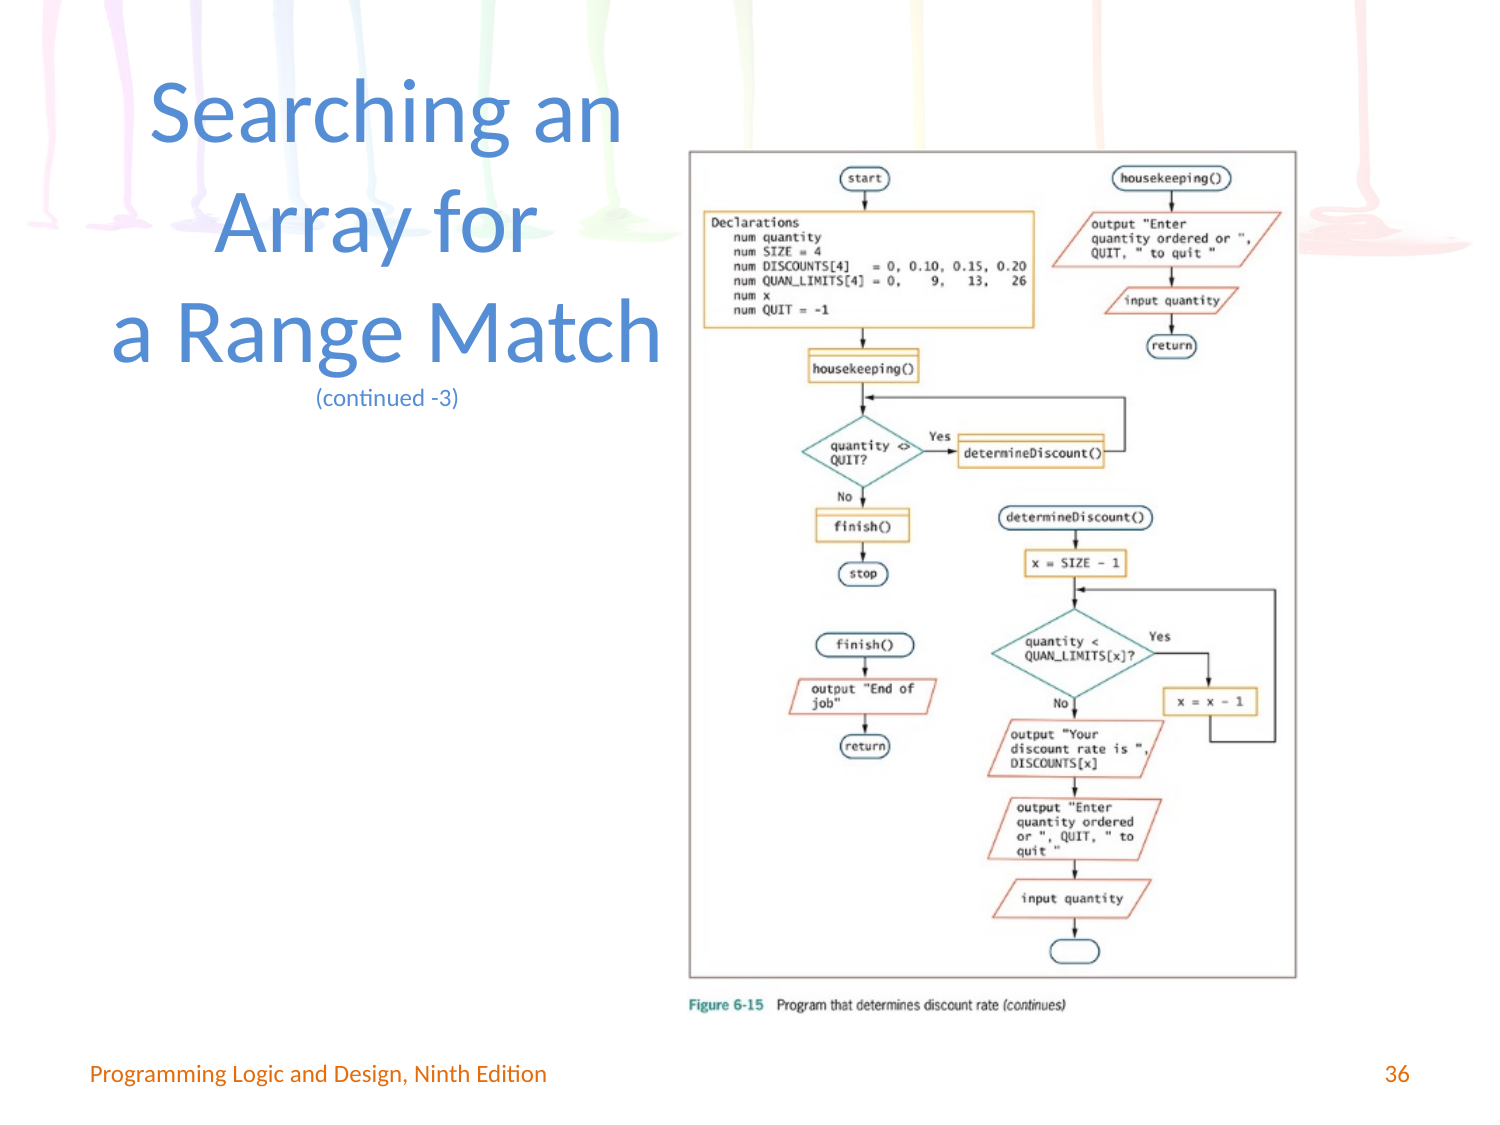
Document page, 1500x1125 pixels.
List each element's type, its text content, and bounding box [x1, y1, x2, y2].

title Searching an Array for a Range Match (continued -3) [87, 24, 688, 438]
picture [0, 0, 1500, 1016]
slide_number 24 [1074, 1042, 1425, 1103]
footer Programming Logic and Design, Ninth Edition [75, 1042, 988, 1103]
